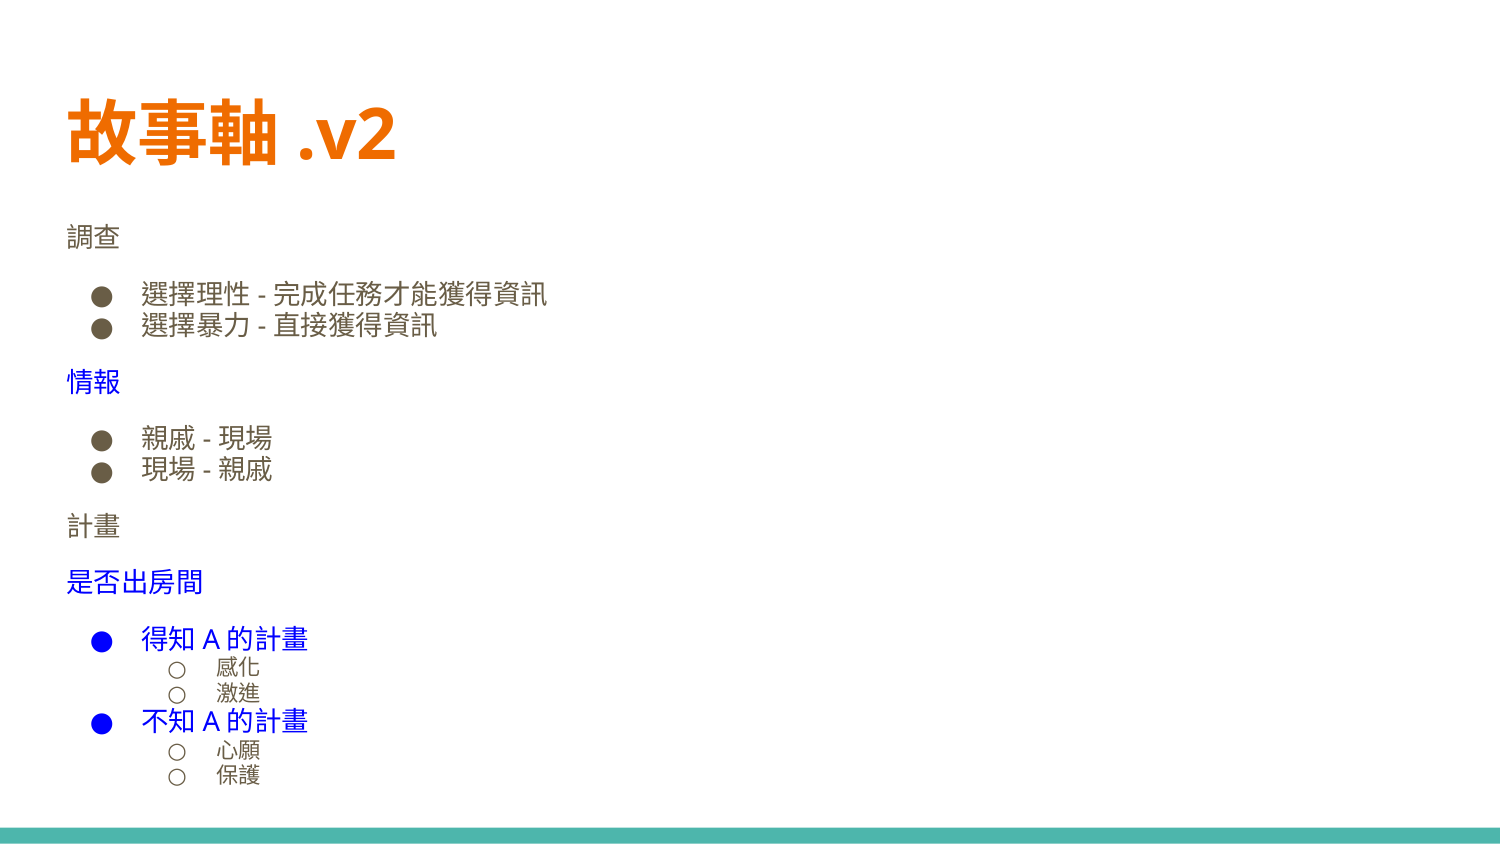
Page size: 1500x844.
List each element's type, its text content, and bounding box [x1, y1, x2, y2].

list 調查 選擇理性-完成任務才能獲得資訊 選擇暴力-直接獲得資訊 情報 親戚-現場 現場-親戚 計畫 是否出房間 得知A的計畫 感化 激進 不知A的計畫 心願 保護 [51, 207, 1449, 750]
title 故事軸.v2 [51, 72, 1449, 189]
